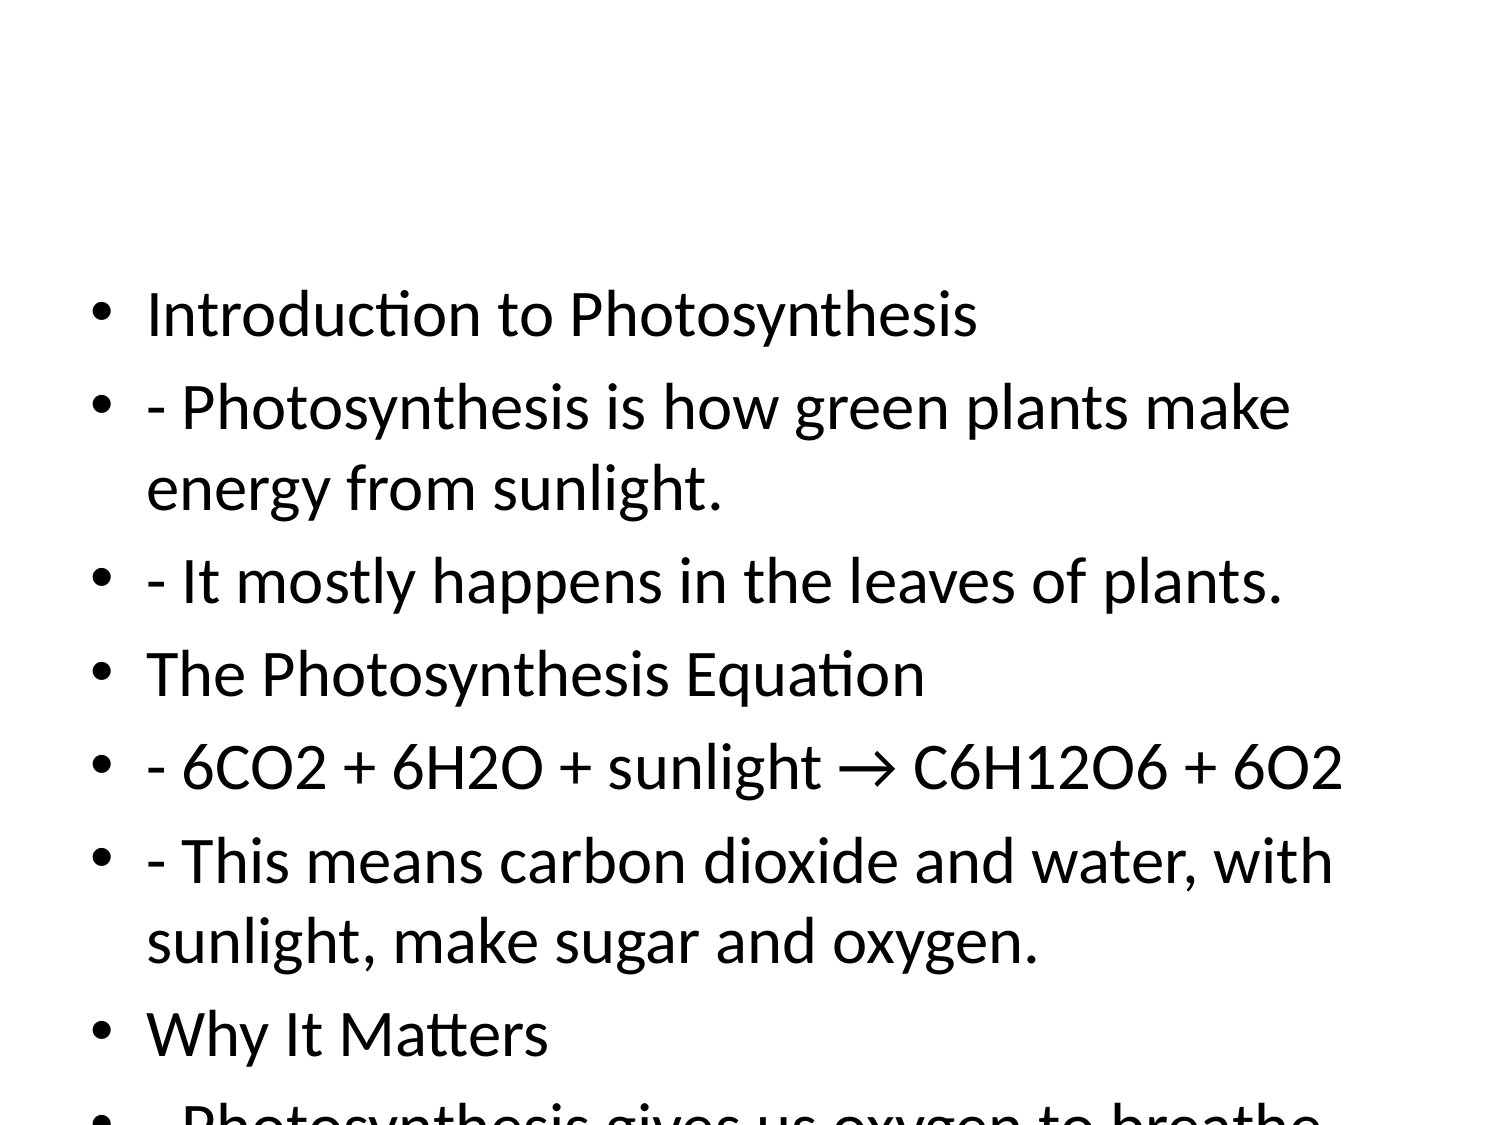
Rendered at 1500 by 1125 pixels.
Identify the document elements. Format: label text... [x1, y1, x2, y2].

list Introduction to Photosynthesis - Photosynthesis is how green plants make energy from sunlight. - It mostly happens in the leaves of plants. The Photosynthesis Equation - 6CO2 + 6H2O + sunlight → C6H12O6 + 6O2 - This means carbon dioxide and water, with sunlight, make sugar and oxygen. Why It Matters - Photosynthesis gives us oxygen to breathe. - It is the start of the food chain for all living things. [75, 262, 1425, 1005]
